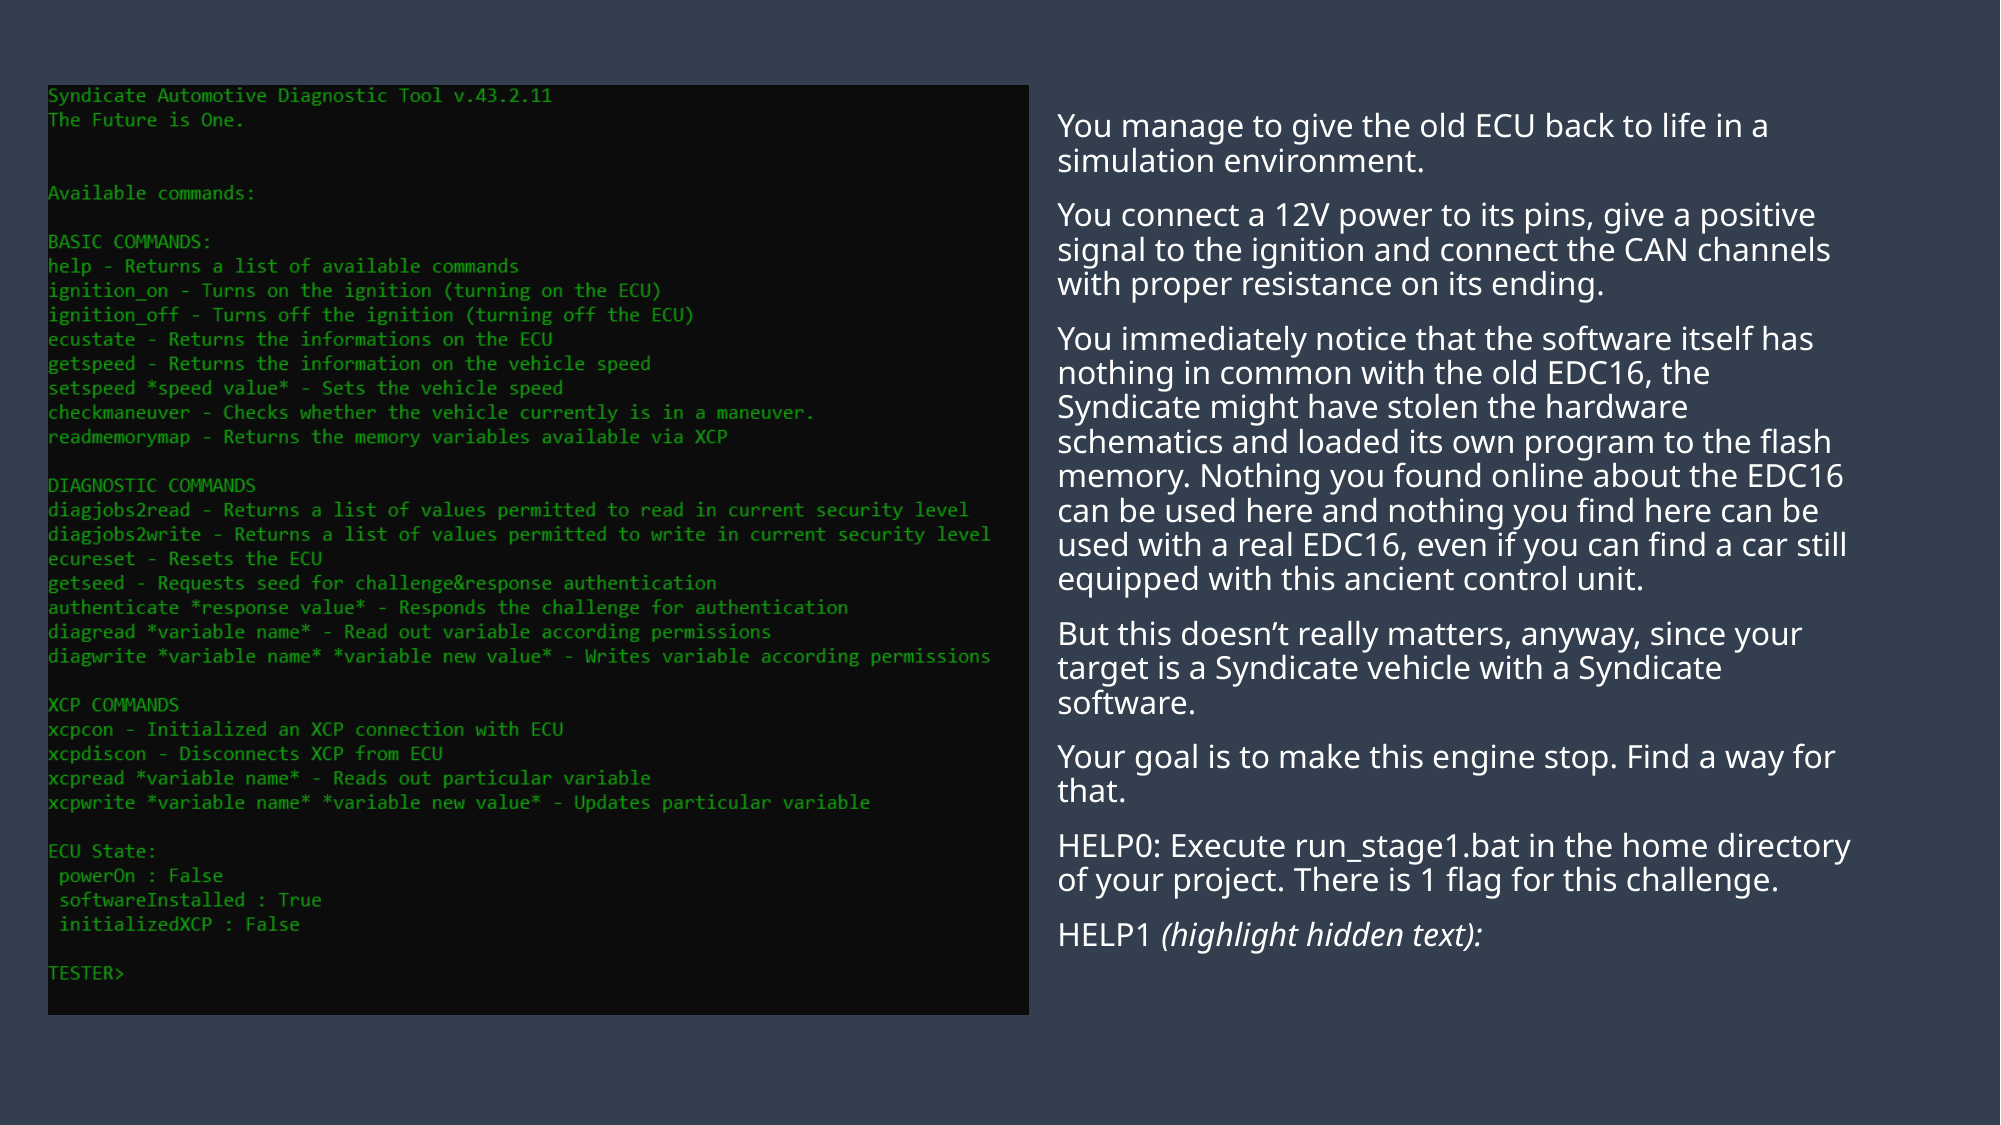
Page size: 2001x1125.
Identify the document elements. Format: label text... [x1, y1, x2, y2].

list You manage to give the old ECU back to life in a simulation environment. You connect a 12V power to its pins, give a positive signal to the ignition and connect the CAN channels with proper resistance on its ending. You immediately notice that the software itself has nothing in common with the old EDC16, the Syndicate might have stolen the hardware schematics and loaded its own program to the flash memory. Nothing you found online about the EDC16 can be used here and nothing you find here can be used with a real EDC16, even if you can find a car still equipped with this ancient control unit. But this doesn’t really matters, anyway, since your target is a Syndicate vehicle with a Syndicate software. Your goal is to make this engine stop. Find a way for that. HELP0: Execute run_stage1.bat in the home directory of your project. There is 1 flag for this challenge. HELP1 (highlight hidden text): The solution would became evident when you find it in the diagnostic jobs.. [1042, 102, 1869, 1049]
picture [48, 85, 1029, 1015]
